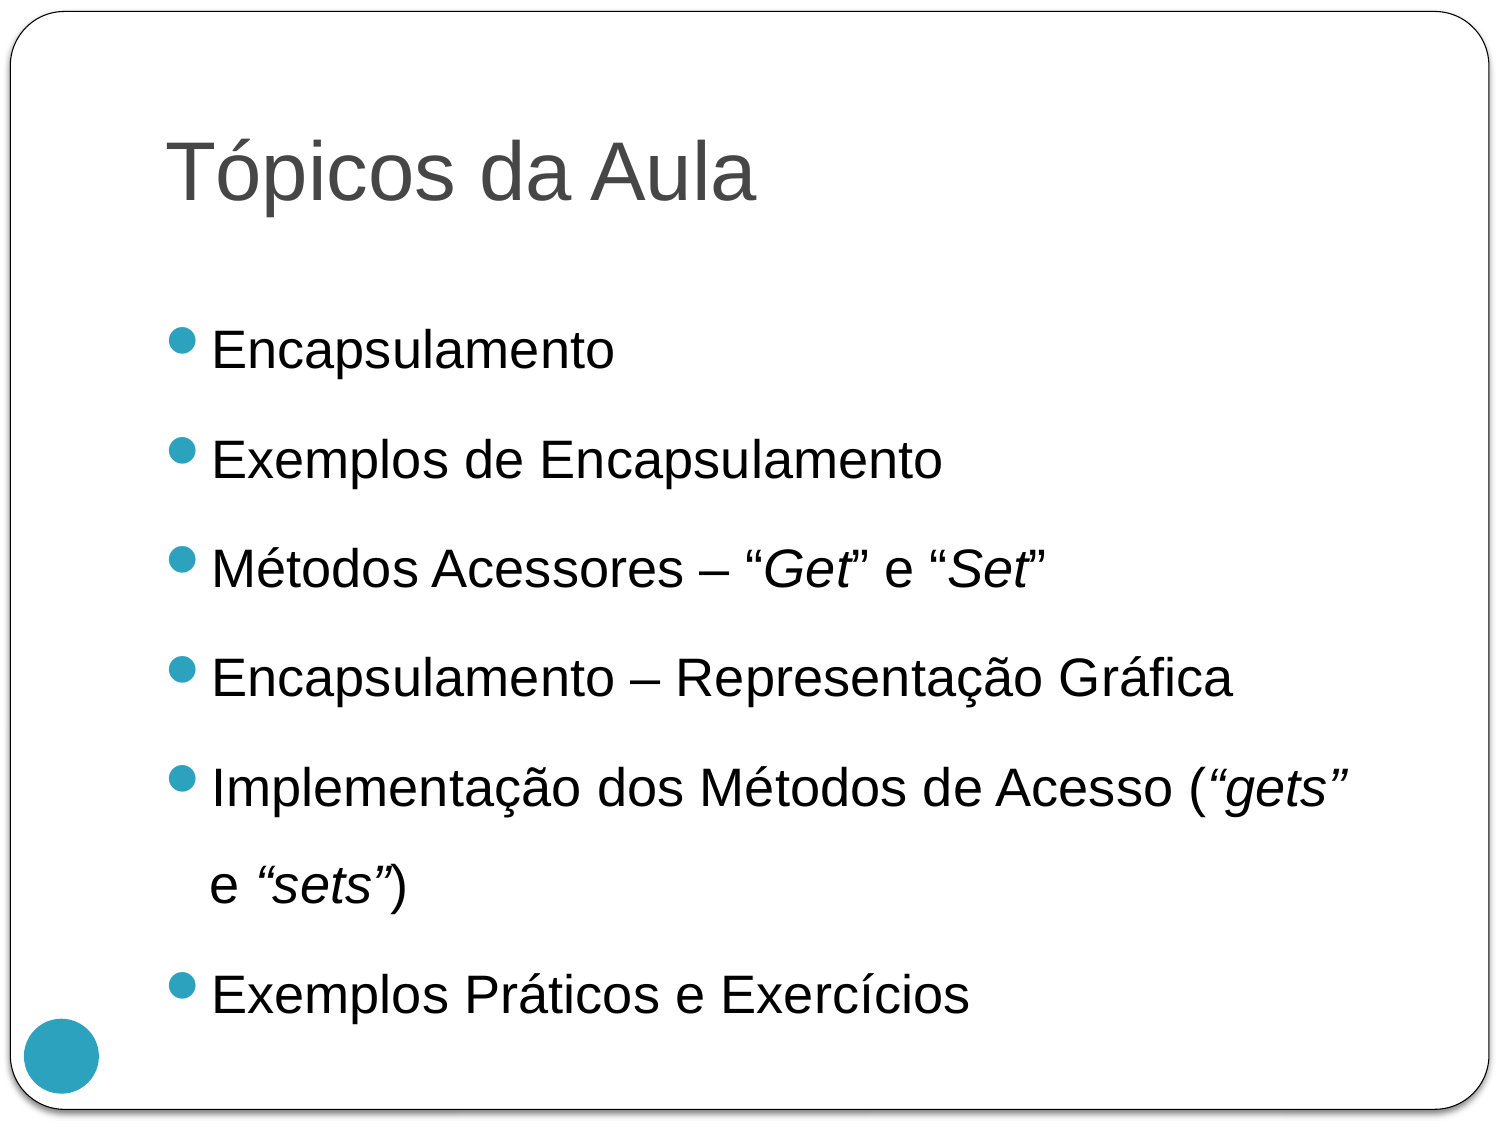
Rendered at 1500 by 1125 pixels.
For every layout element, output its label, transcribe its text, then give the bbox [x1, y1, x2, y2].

list Encapsulamento Exemplos de Encapsulamento Métodos Acessores – “Get” e “Set” Encapsulamento – Representação Gráfica Implementação dos Métodos de Acesso (“gets” e “sets”) Exemplos Práticos e Exercícios [150, 237, 1400, 1059]
slide_number [23, 1018, 99, 1094]
title Tópicos da Aula [150, 45, 1425, 233]
